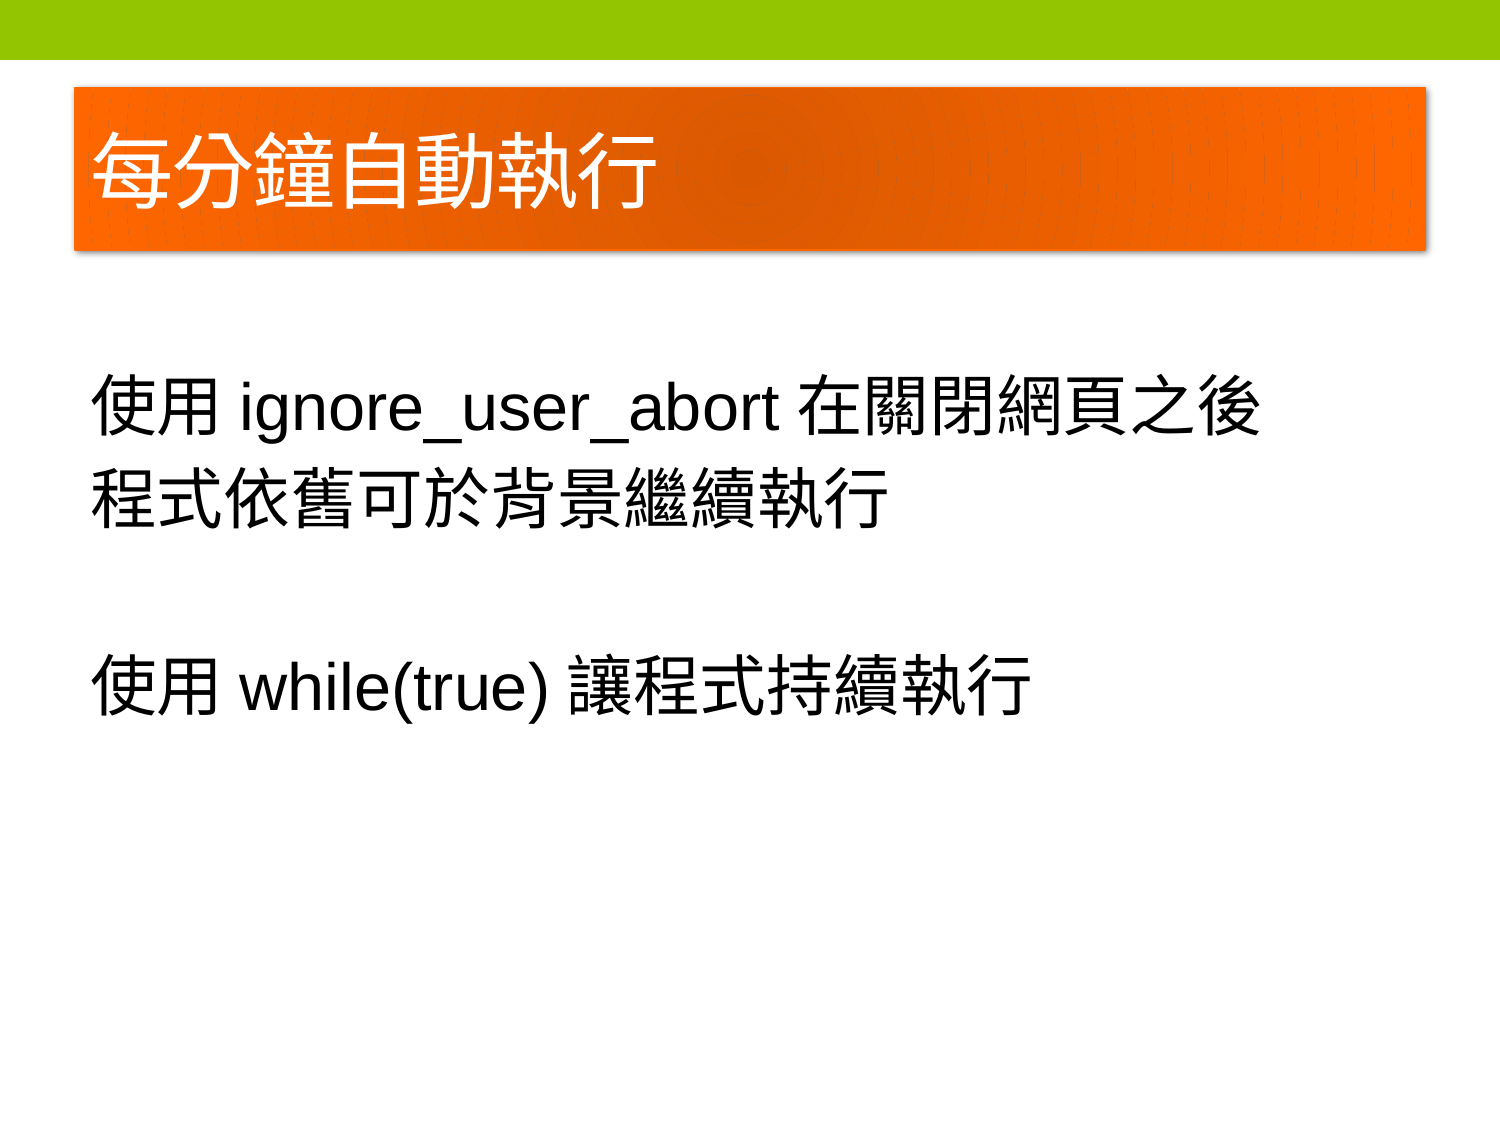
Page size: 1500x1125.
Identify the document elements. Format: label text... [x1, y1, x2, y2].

list 使用ignore_user_abort在關閉網頁之後 程式依舊可於背景繼續執行 使用while(true)讓程式持續執行 [75, 262, 1425, 1063]
title 每分鐘自動執行 [74, 87, 1426, 251]
